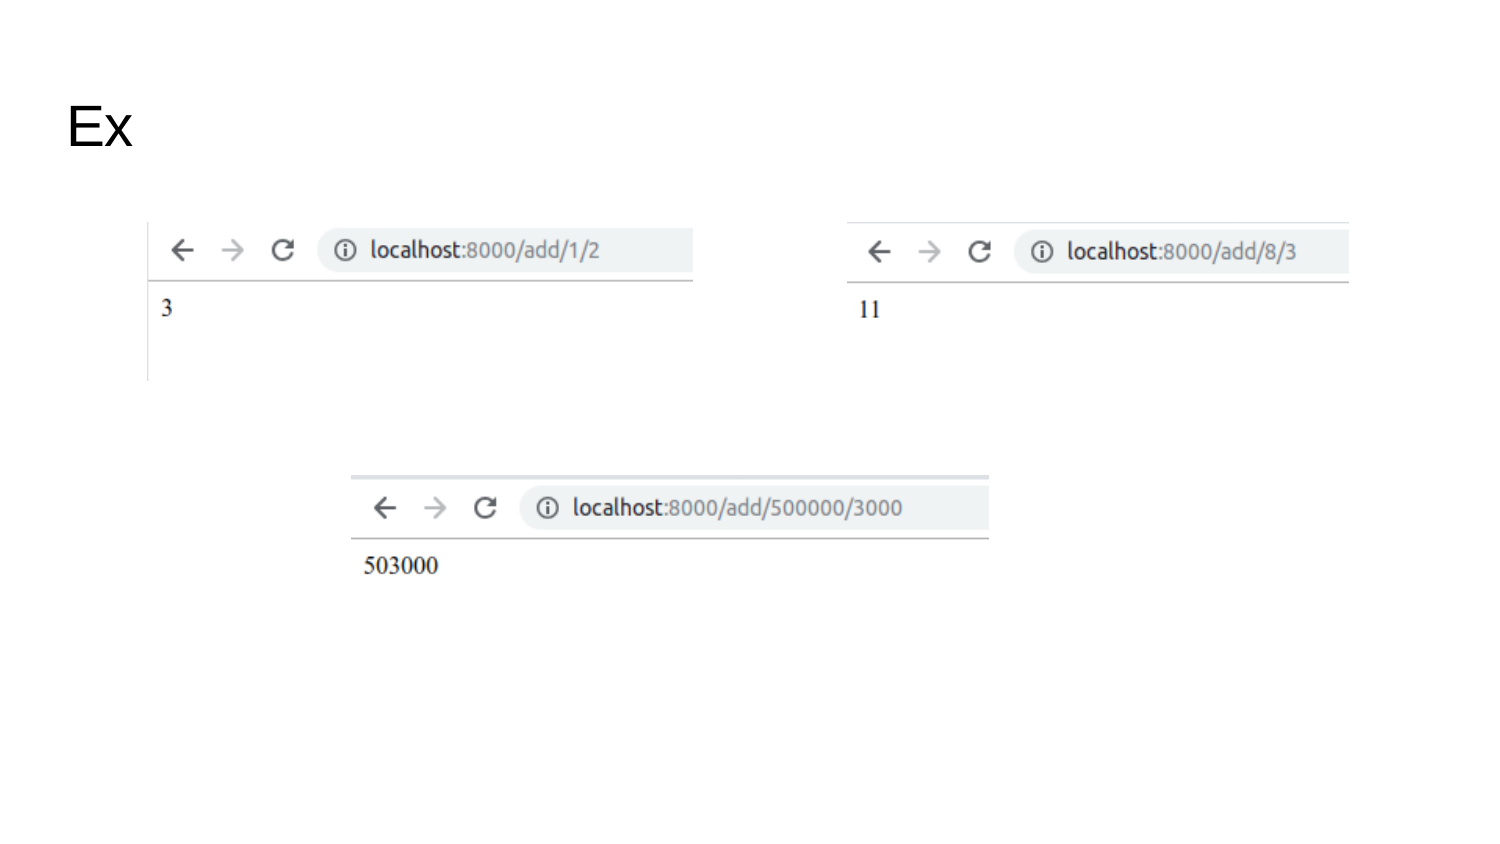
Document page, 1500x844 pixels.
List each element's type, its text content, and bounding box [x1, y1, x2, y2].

picture [350, 475, 989, 634]
picture [846, 222, 1349, 406]
title Ex [51, 72, 1449, 167]
picture [147, 222, 693, 381]
